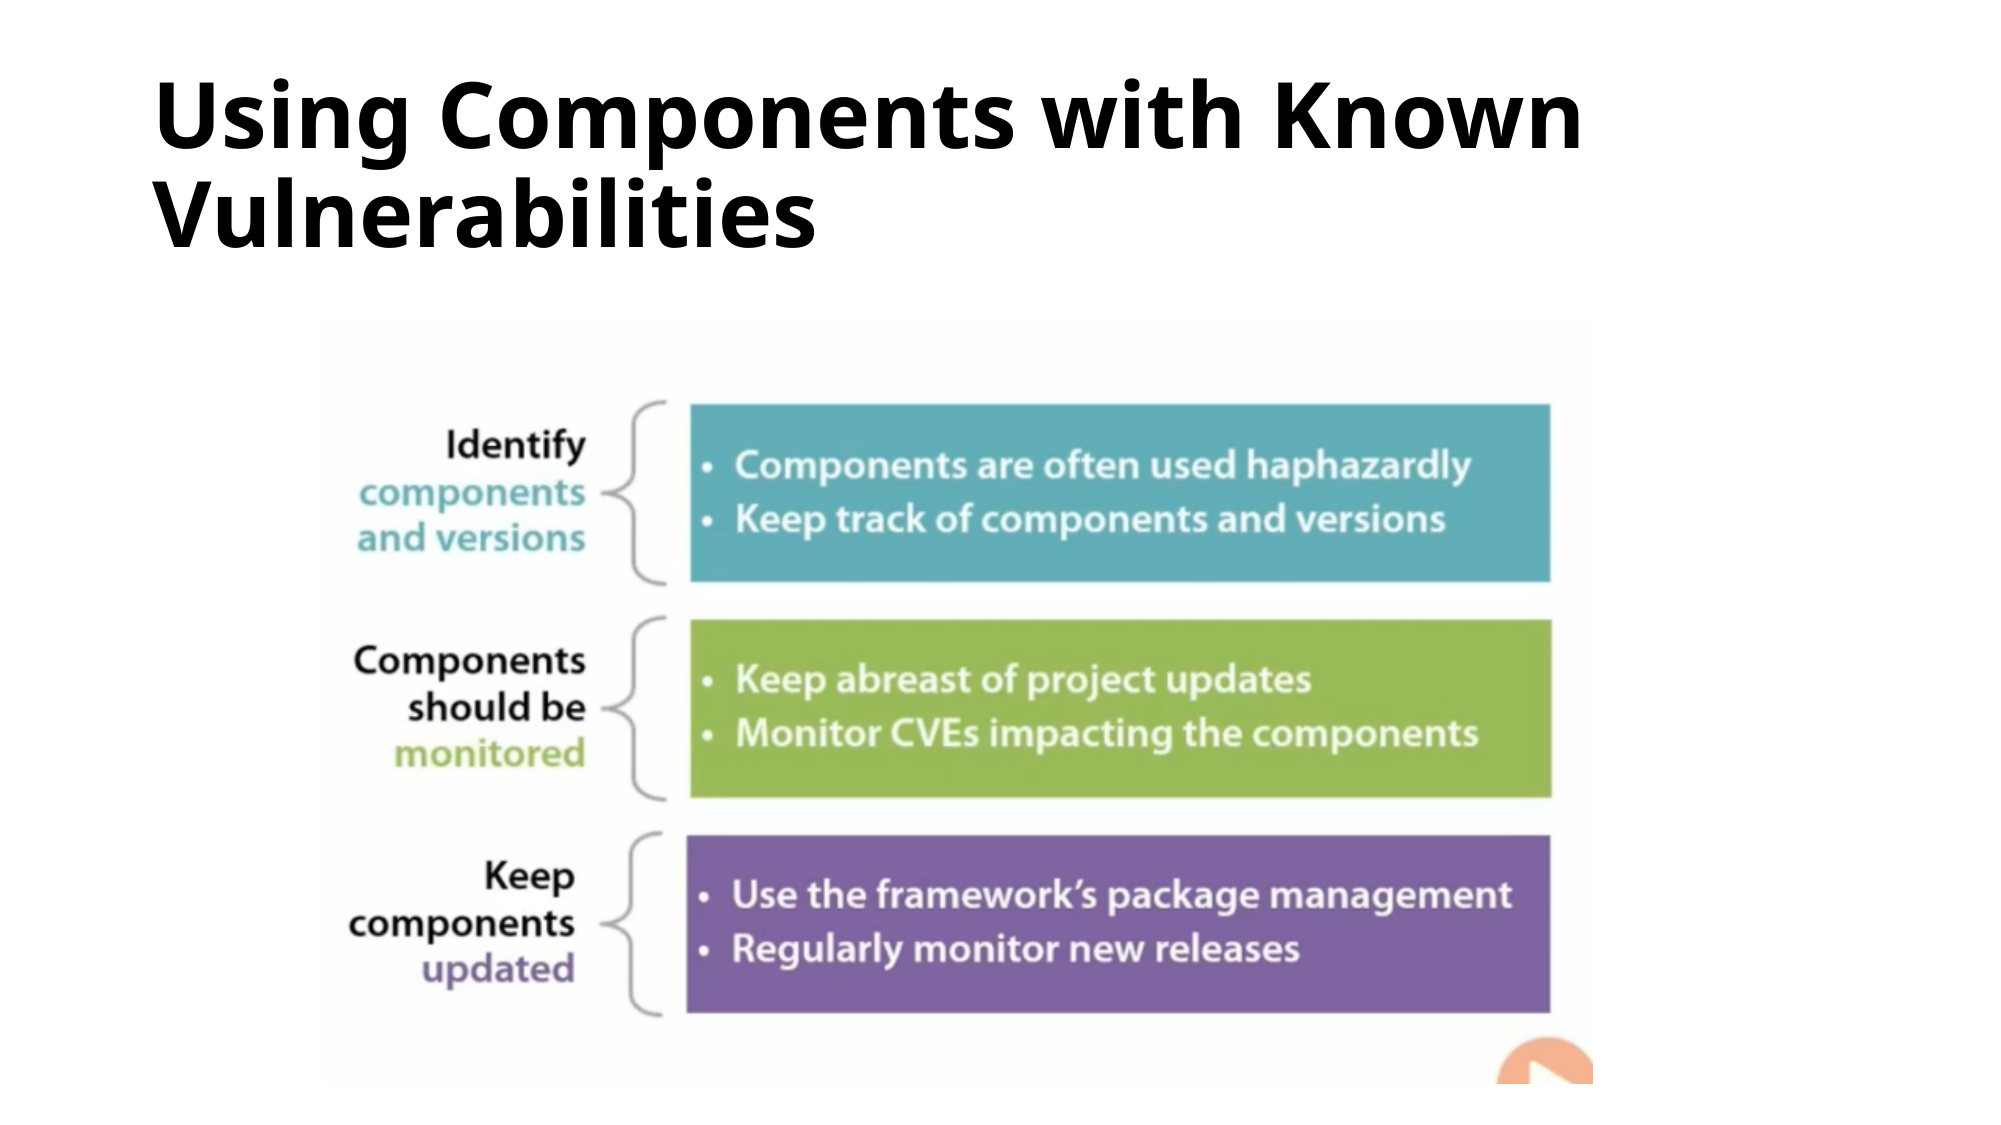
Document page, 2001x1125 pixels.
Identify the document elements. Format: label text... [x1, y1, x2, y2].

title Using Components with Known Vulnerabilities [137, 59, 1863, 278]
picture [323, 320, 1593, 1084]
